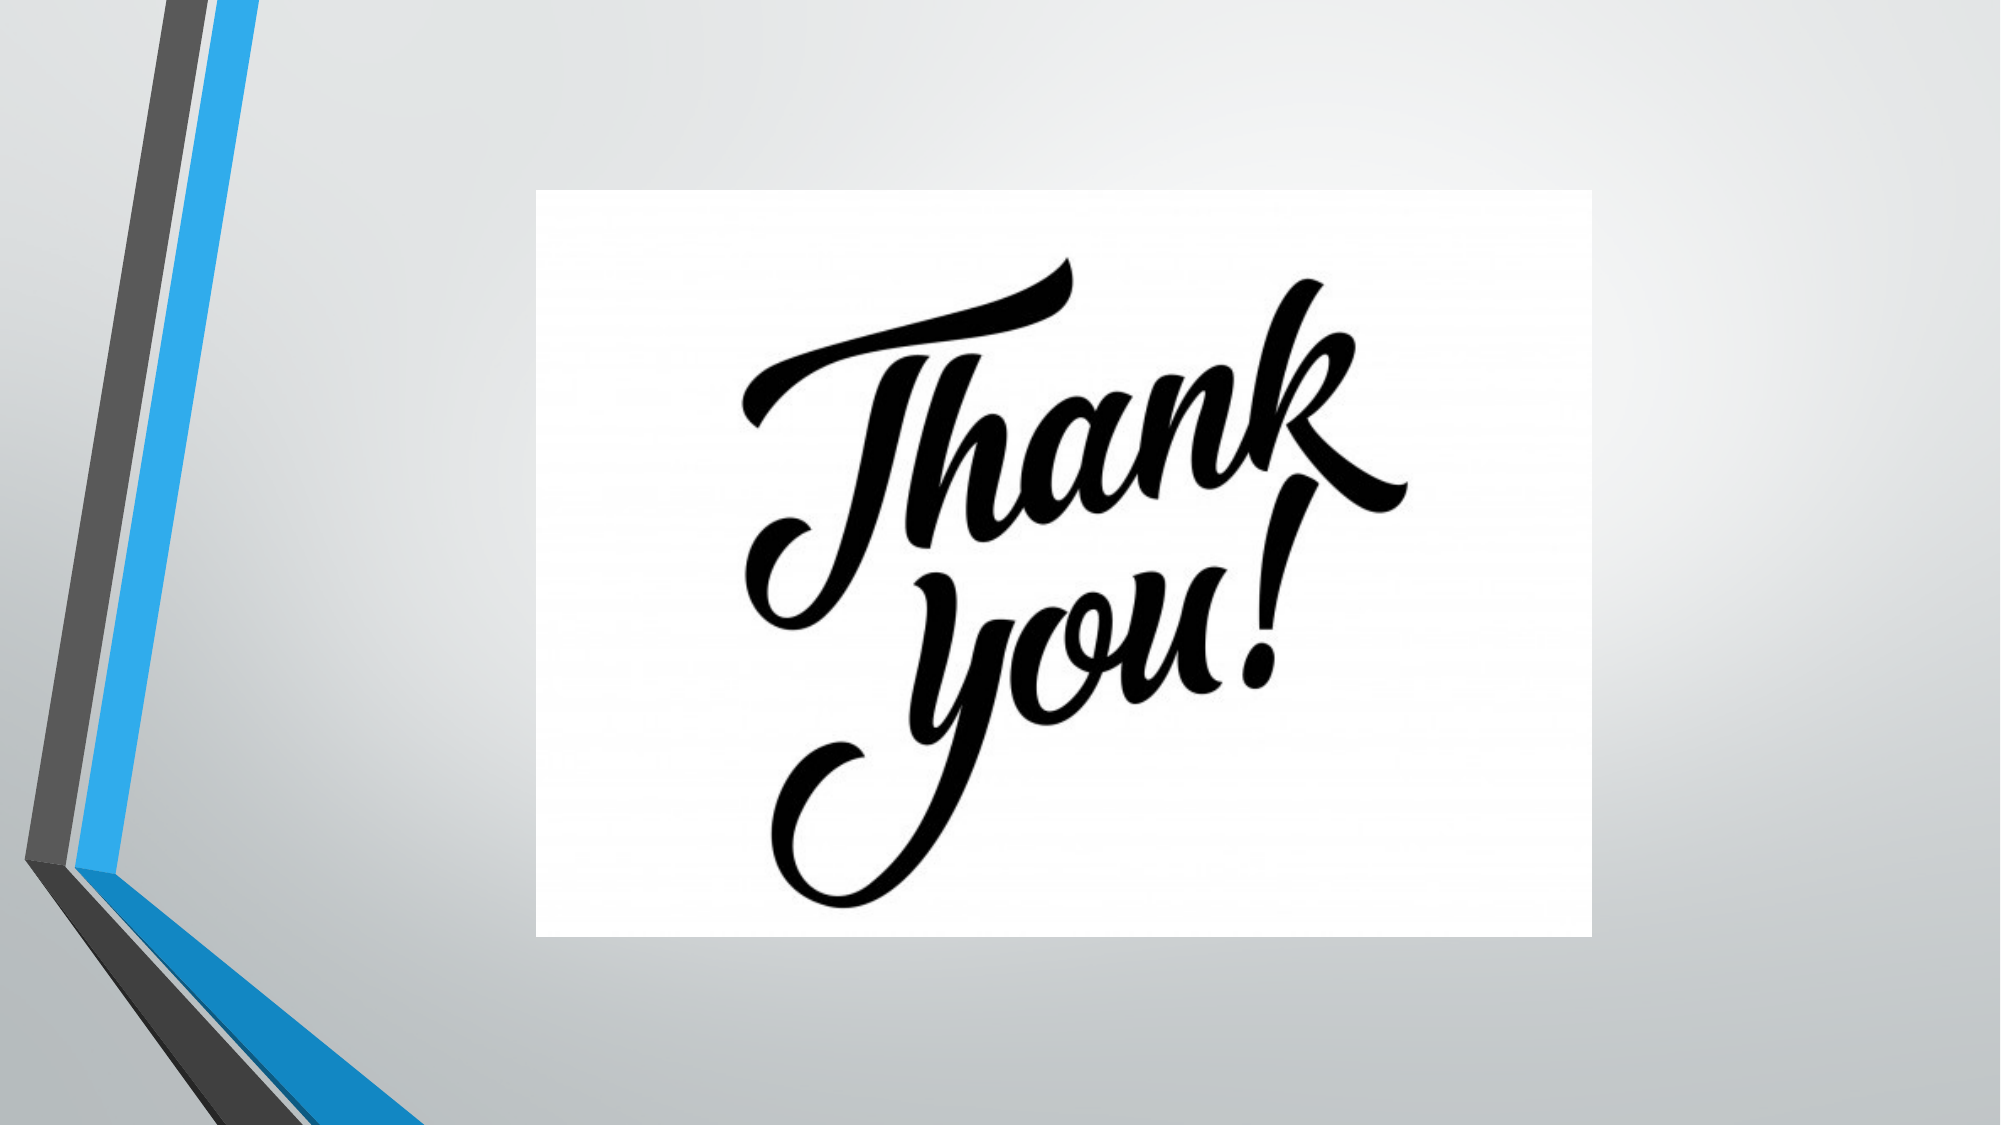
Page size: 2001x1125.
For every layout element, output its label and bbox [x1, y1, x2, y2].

list [536, 190, 1592, 938]
